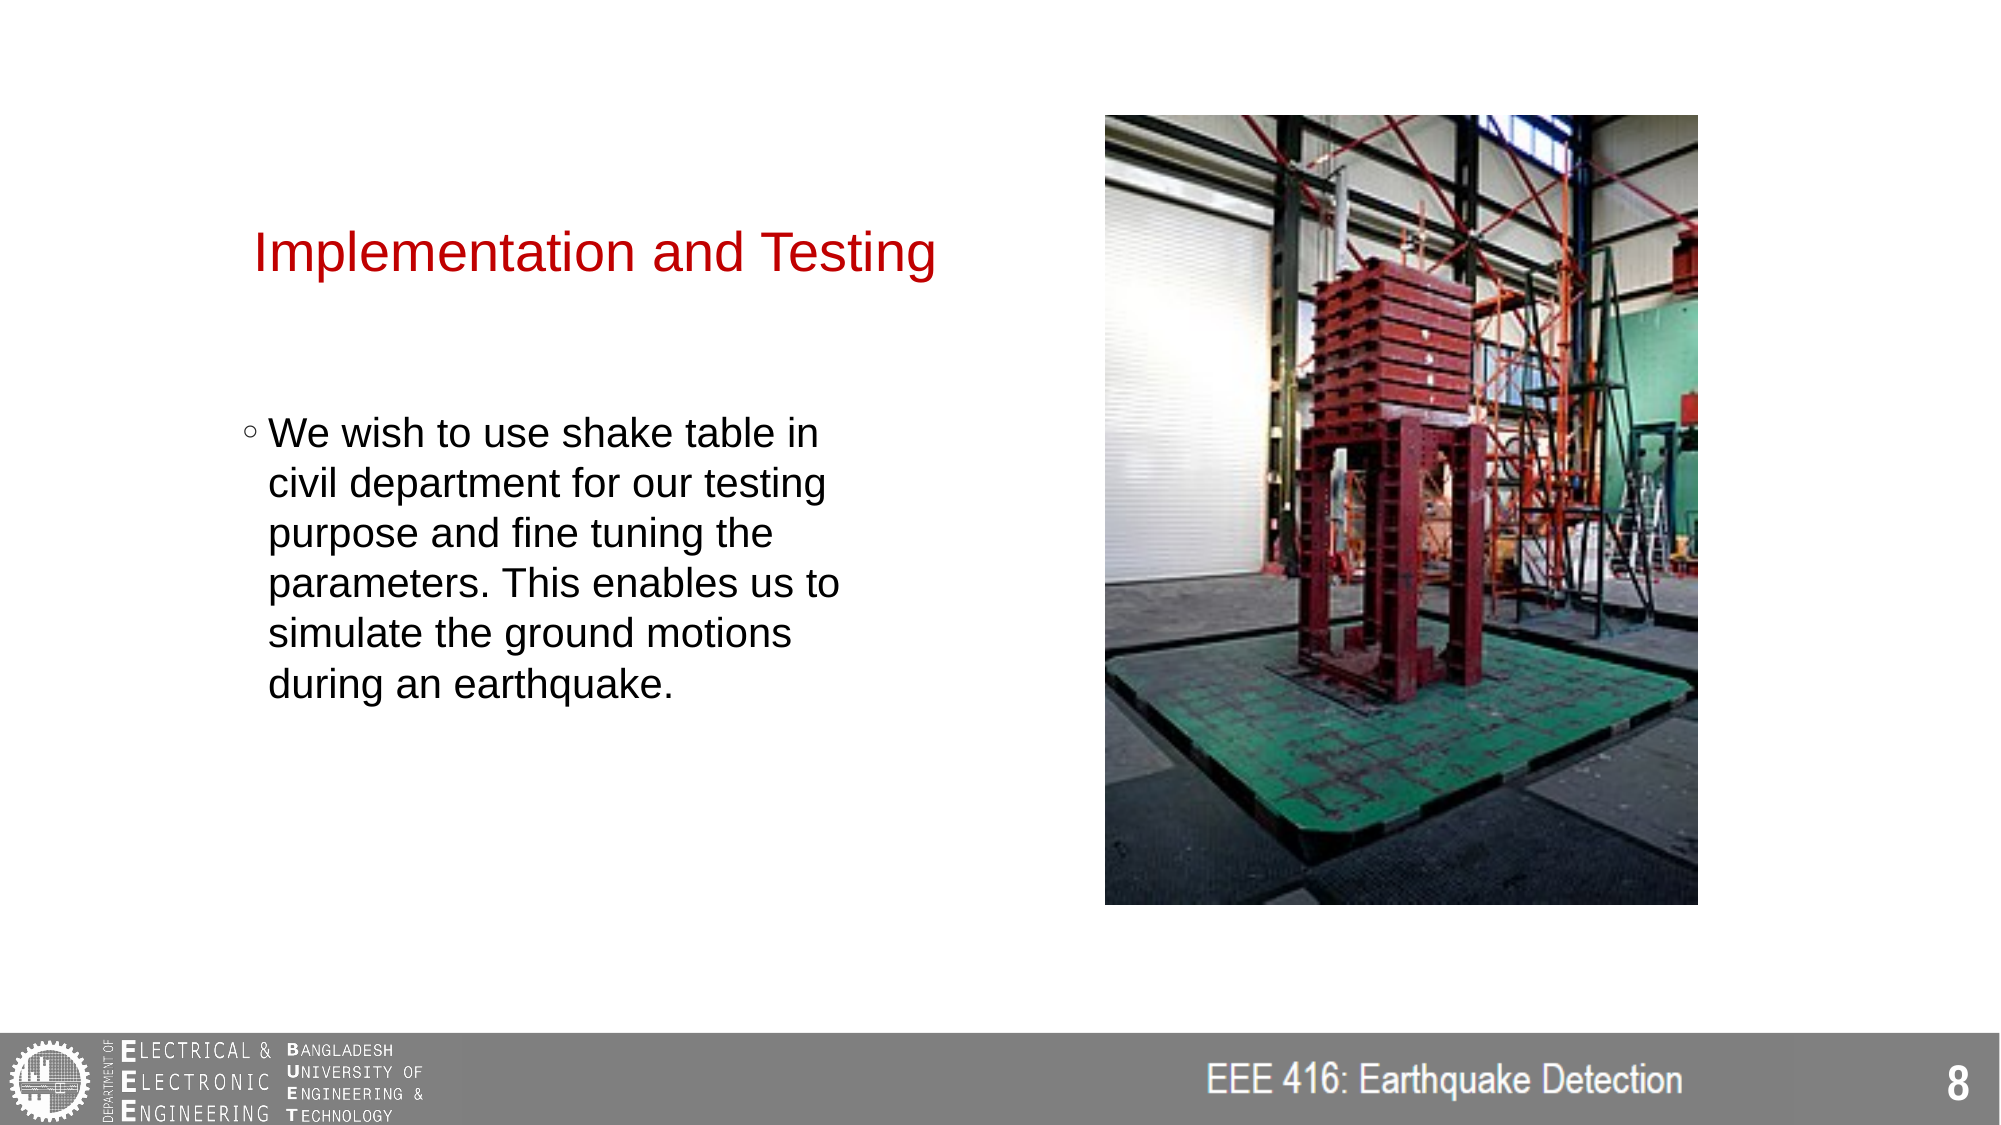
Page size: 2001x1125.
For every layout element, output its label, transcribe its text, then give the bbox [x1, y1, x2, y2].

picture [1105, 115, 1698, 905]
list We wish to use shake table in civil department for our testing purpose and fine tuning the parameters. This enables us to simulate the ground motions during an earthquake. [223, 398, 903, 922]
slide_number 8 [1874, 1049, 1985, 1119]
picture [8, 1039, 437, 1123]
title Implementation and Testing [238, 193, 981, 313]
picture [462, 1035, 1794, 1125]
